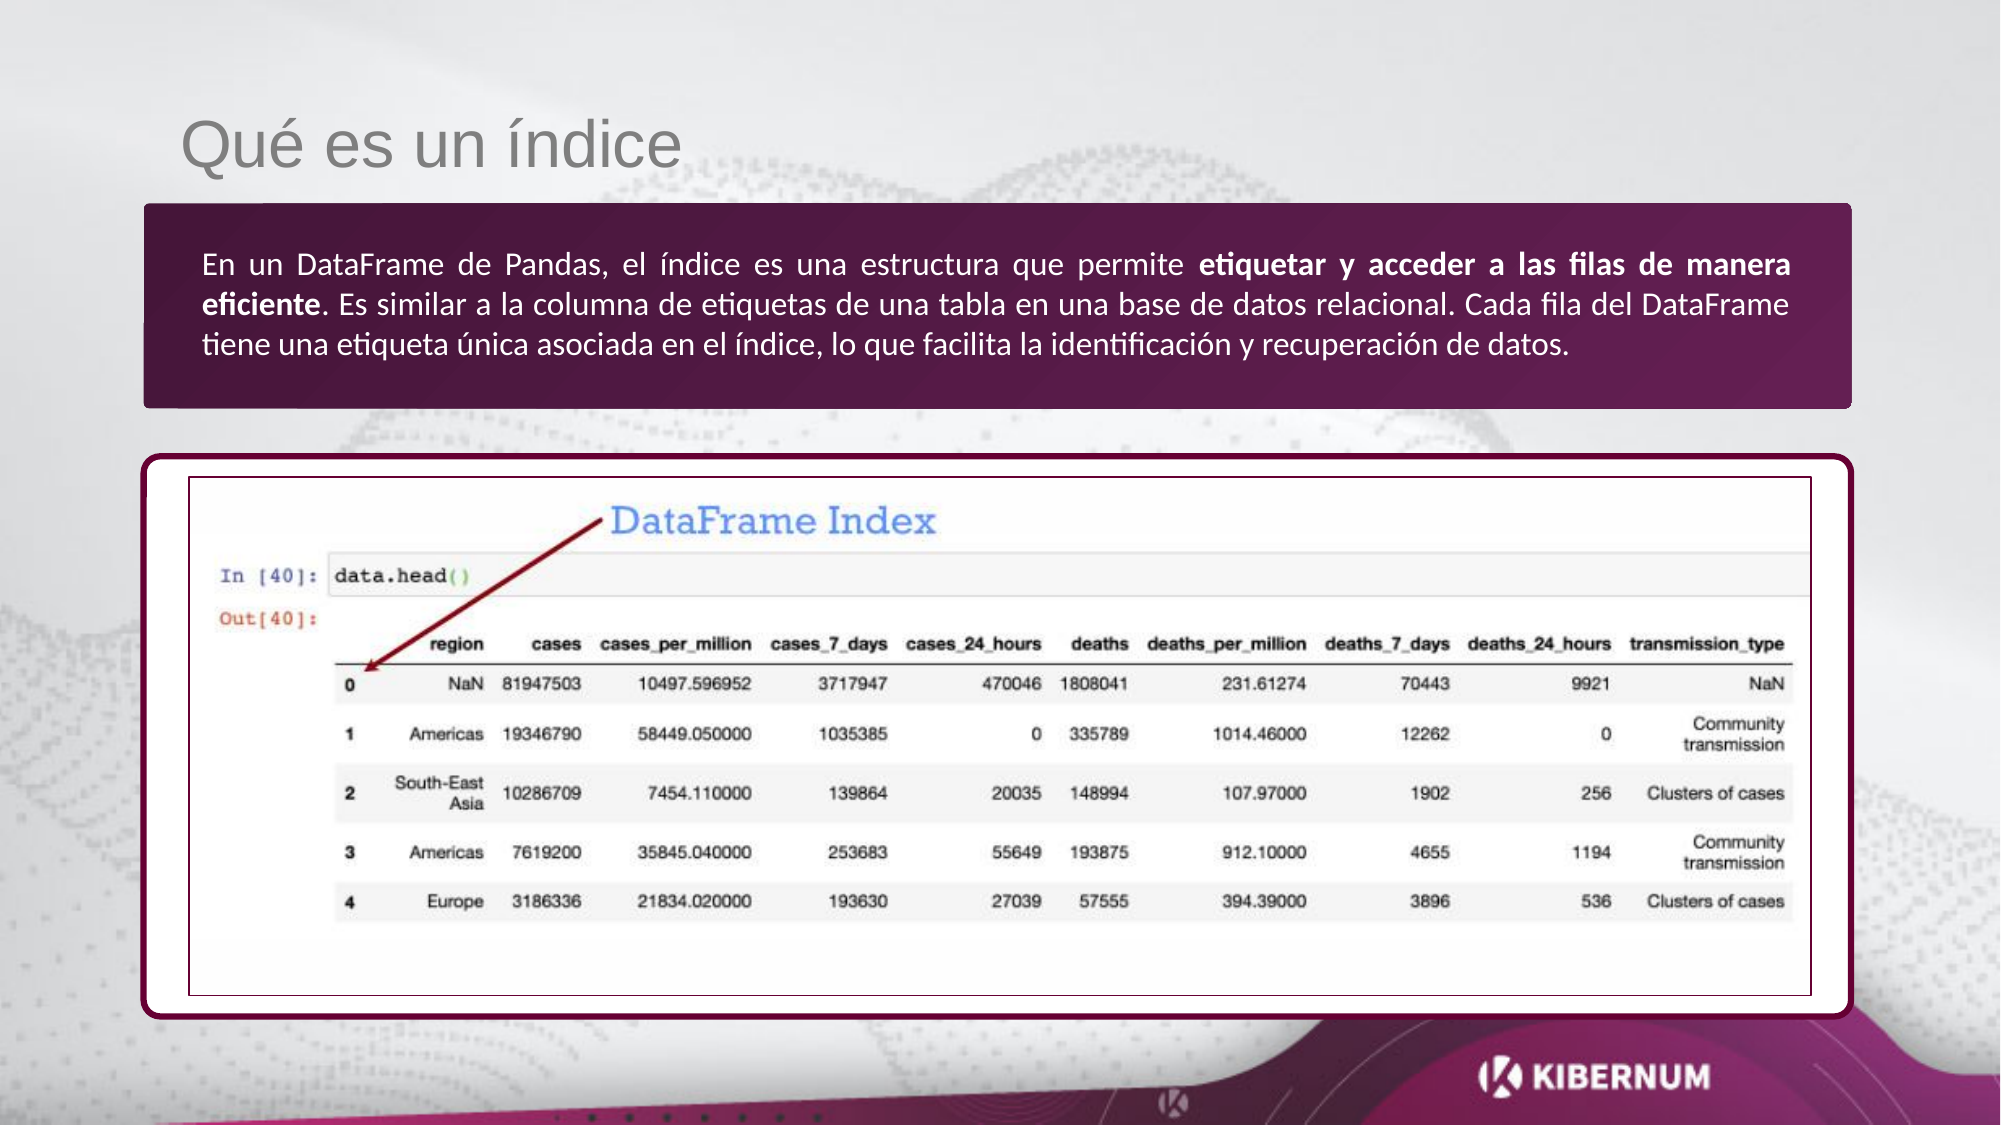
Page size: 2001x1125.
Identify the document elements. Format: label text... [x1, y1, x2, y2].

text_box [143, 456, 1852, 1017]
picture [0, 0, 2001, 1125]
text_box En un DataFrame de Pandas, el índice es una estructura que permite etiquetar y acceder a las filas de manera eficiente. Es similar a la columna de etiquetas de una tabla en una base de datos relacional. Cada fila del DataFrame tiene una etiqueta única asociada en el índice, lo que facilita la identificación y recuperación de datos. [186, 204, 1808, 401]
text_box Qué es un índice [165, 37, 1934, 204]
text_box [143, 203, 1852, 409]
